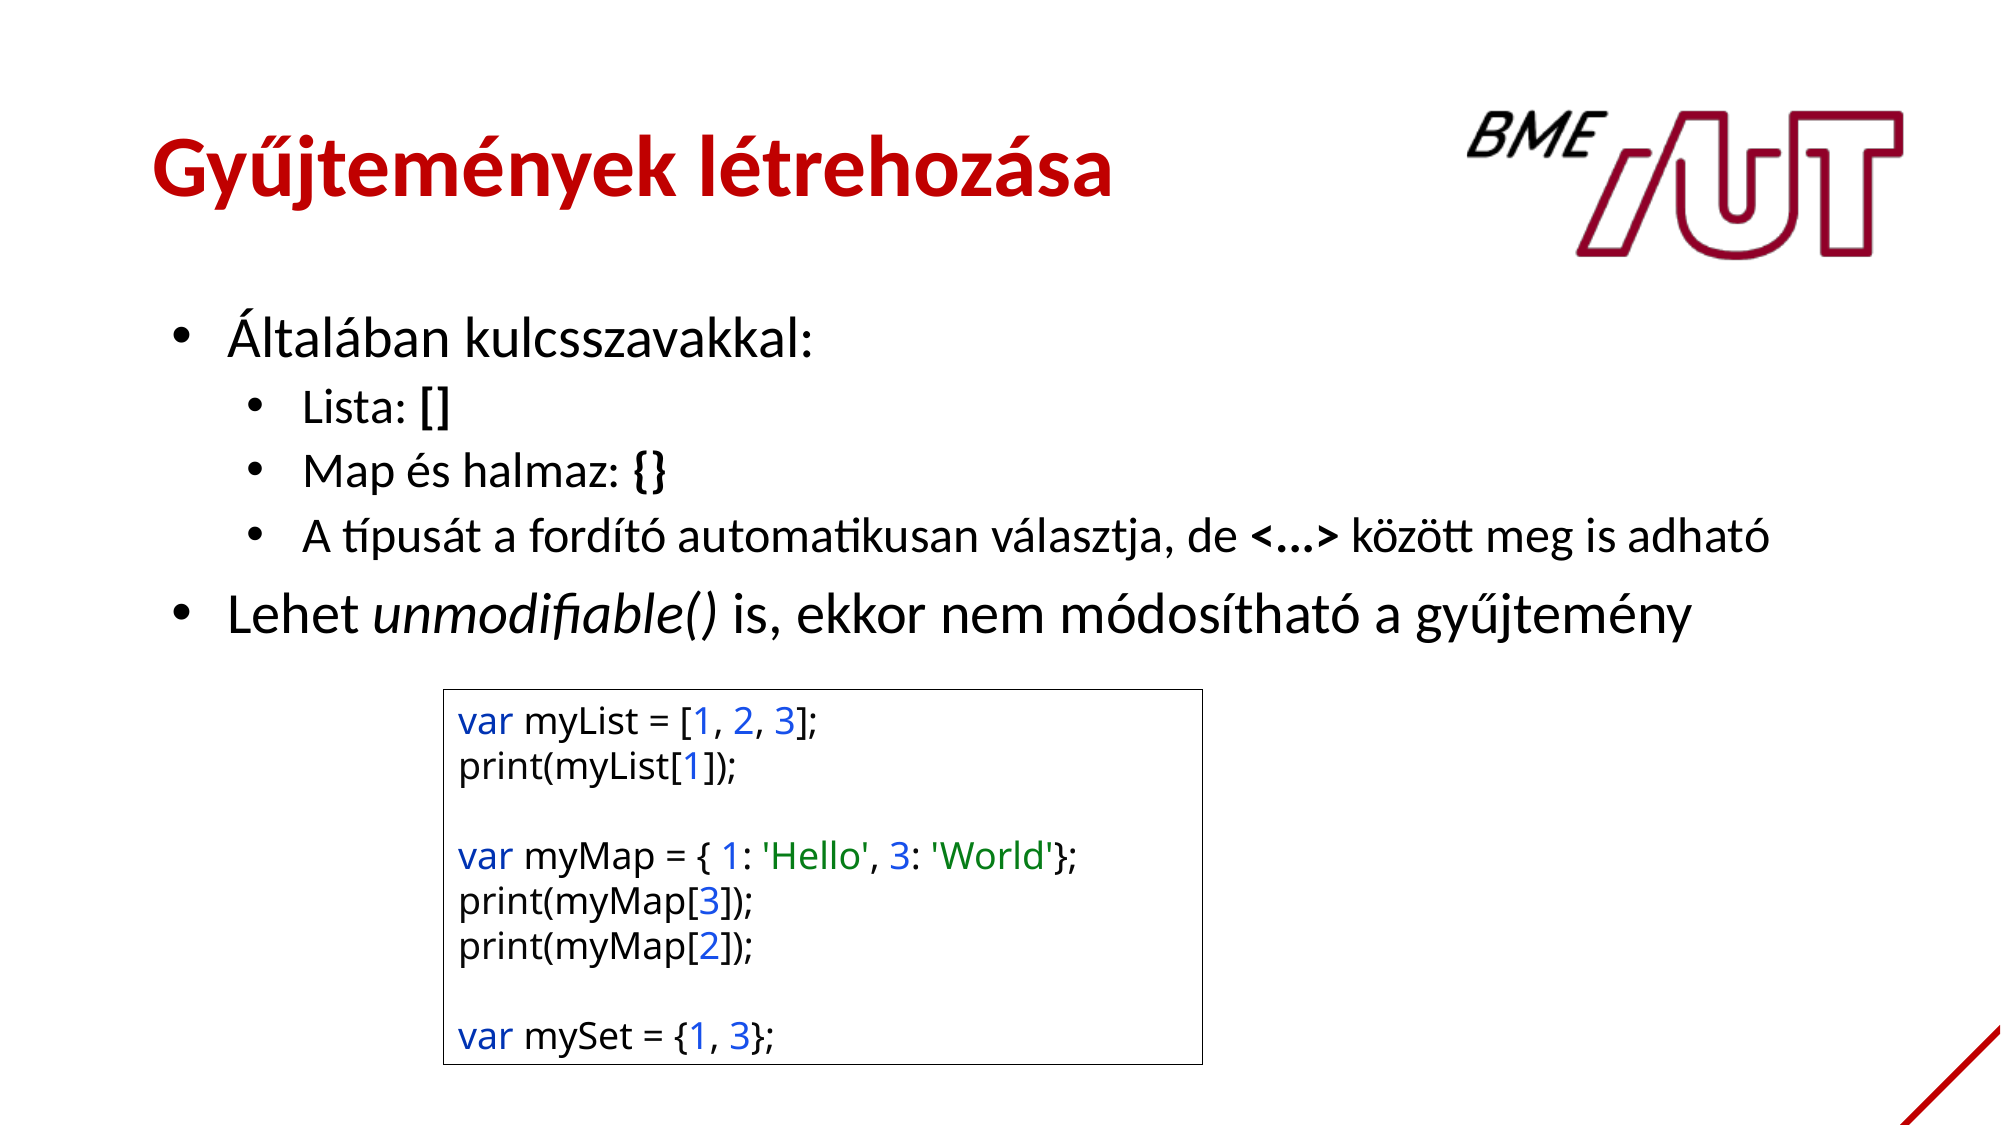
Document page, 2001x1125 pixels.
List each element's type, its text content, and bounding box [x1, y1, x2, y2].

list Általában kulcsszavakkal: Lista: [] Map és halmaz: {} A típusát a fordító automatikusan választja, de <...> között meg is adható Lehet unmodifiable() is, ekkor nem módosítható a gyűjtemény [137, 299, 1863, 985]
text_box var myList = [1, 2, 3]; print(myList[1]); var myMap = { 1: 'Hello', 3: 'World'}; print(myMap[3]); print(myMap[2]); var mySet = {1, 3}; [443, 689, 1203, 1065]
title Gyűjtemények létrehozása [137, 59, 1863, 278]
picture [1466, 0, 1905, 406]
